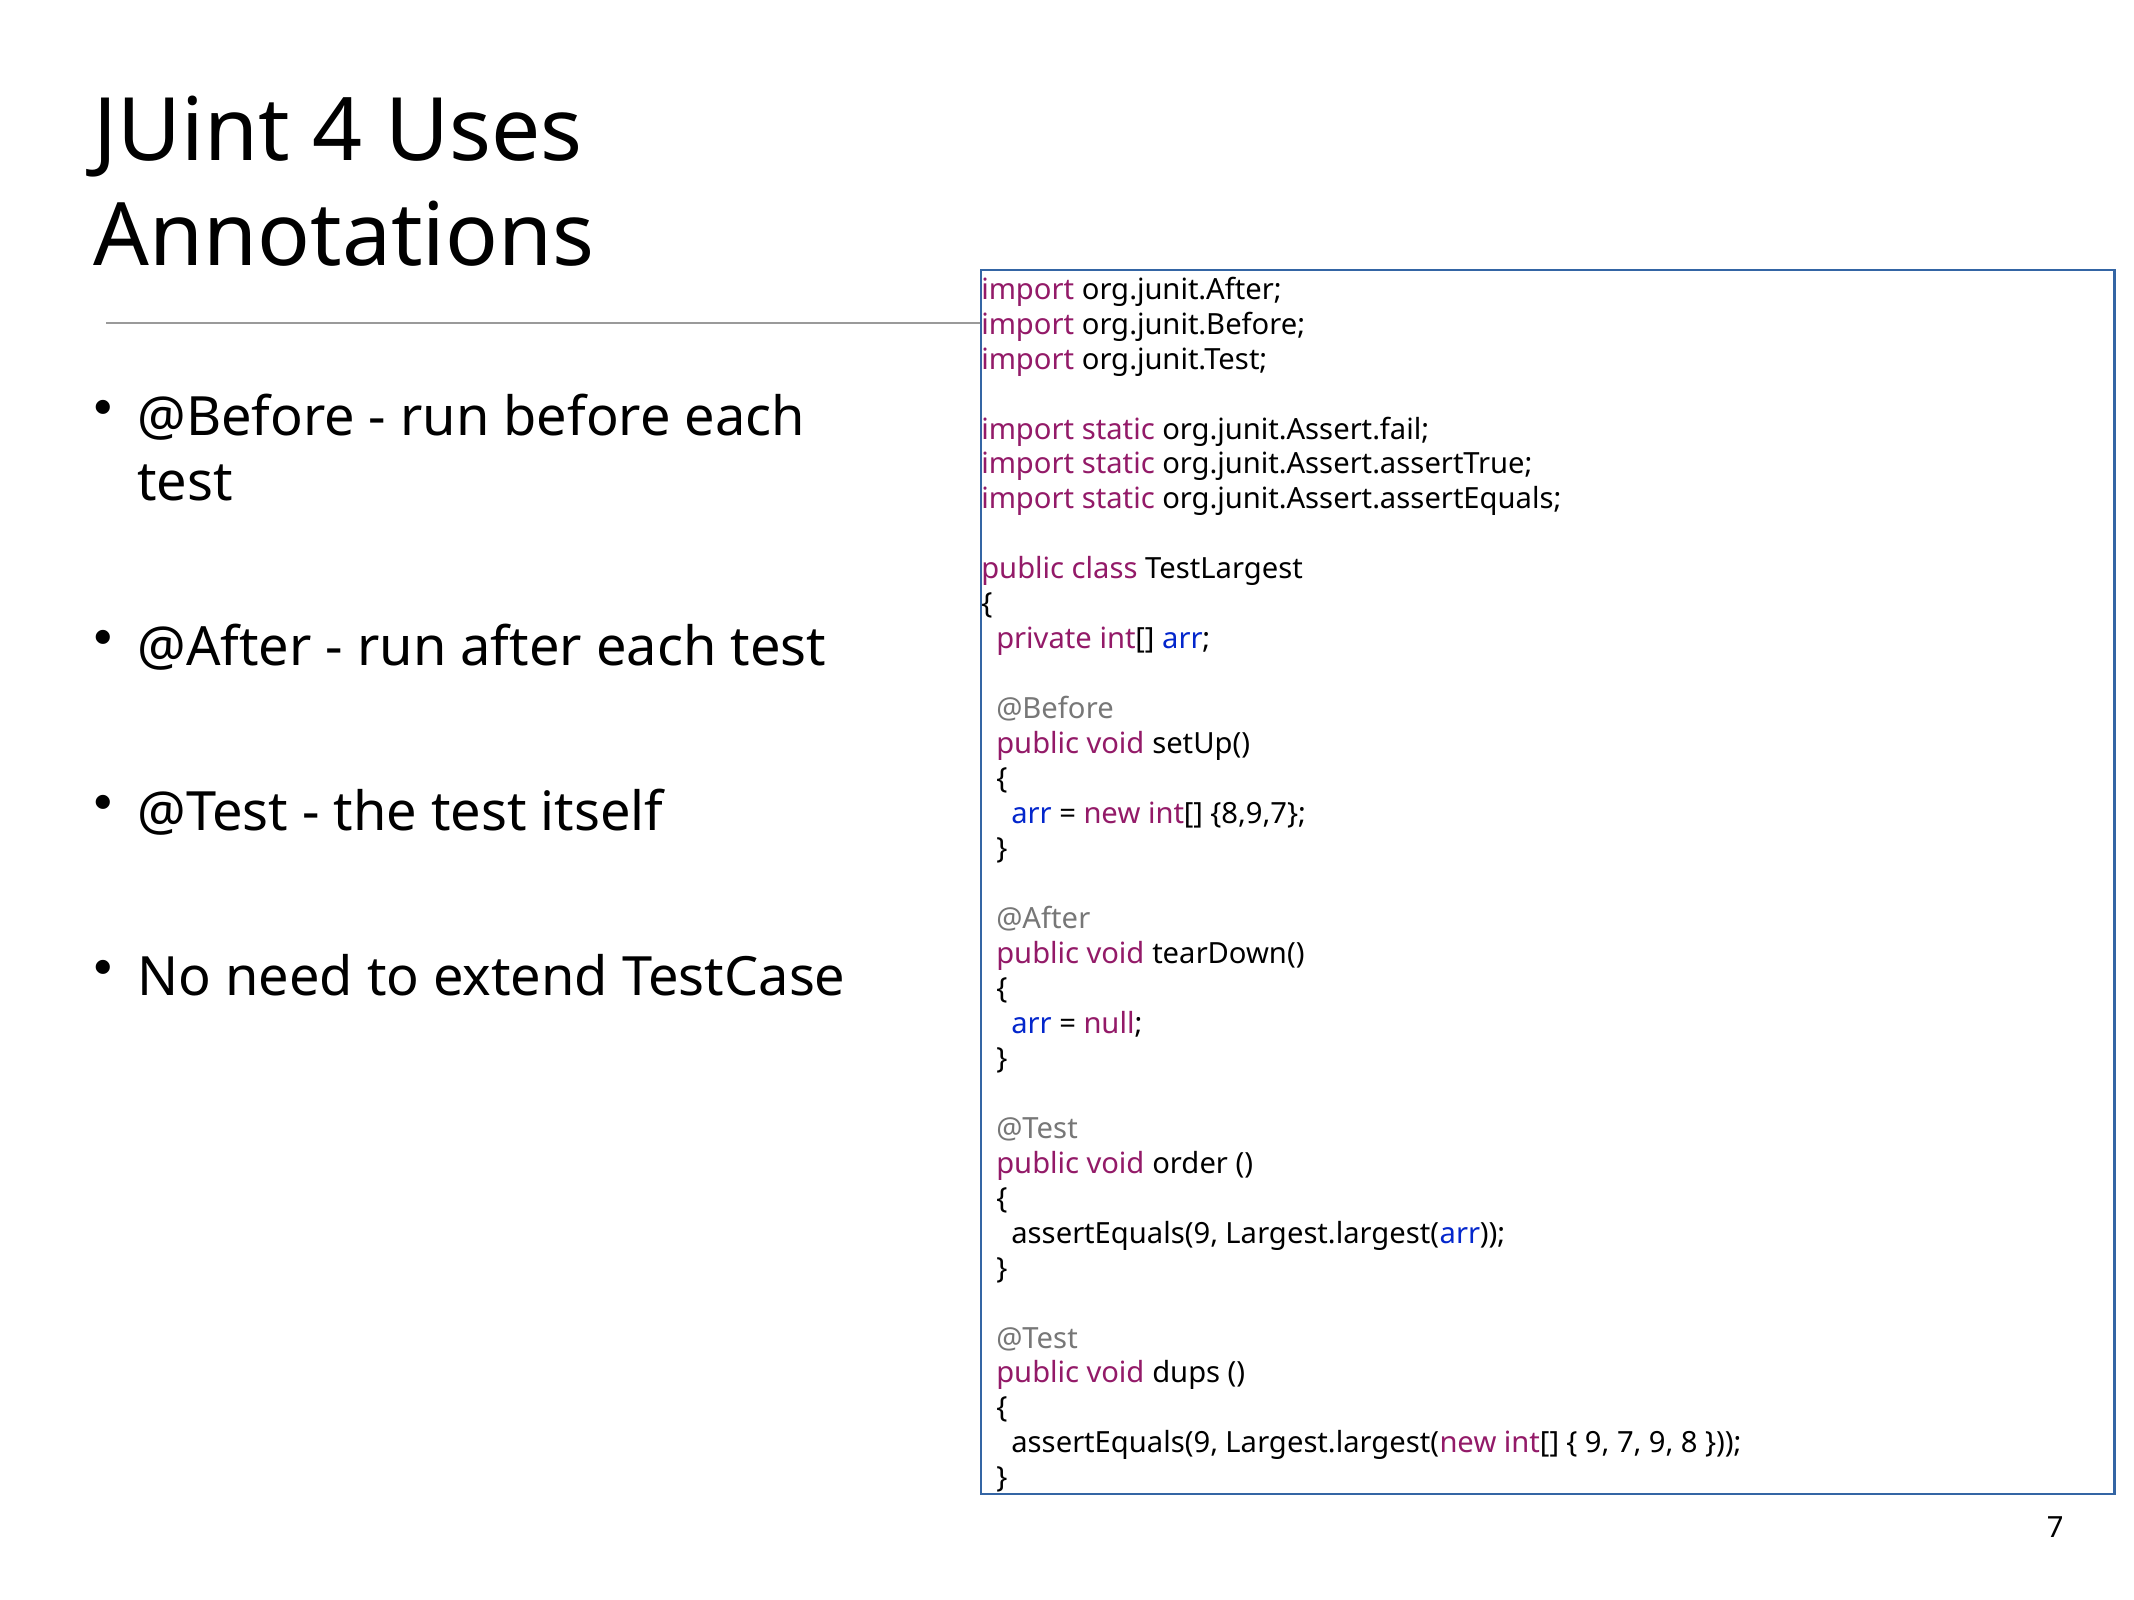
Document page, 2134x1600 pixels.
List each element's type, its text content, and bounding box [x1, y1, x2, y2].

title JUint 4 Uses Annotations [93, 53, 889, 284]
text_box import org.junit.After; import org.junit.Before; import org.junit.Test; import static org.junit.Assert.fail; import static org.junit.Assert.assertTrue; import static org.junit.Assert.assertEquals; public class TestLargest { private int[] arr; @Before public void setUp() { arr = new int[] {8,9,7}; } @After public void tearDown() { arr = null; } @Test public void order () { assertEquals(9, Largest.largest(arr)); } @Test public void dups () { assertEquals(9, Largest.largest(new int[] { 9, 7, 9, 8 })); } [981, 269, 2115, 1494]
slide_number 7 [2011, 1507, 2065, 1559]
list @Before - run before each test @After - run after each test @Test - the test itself No need to extend TestCase [93, 380, 889, 1459]
